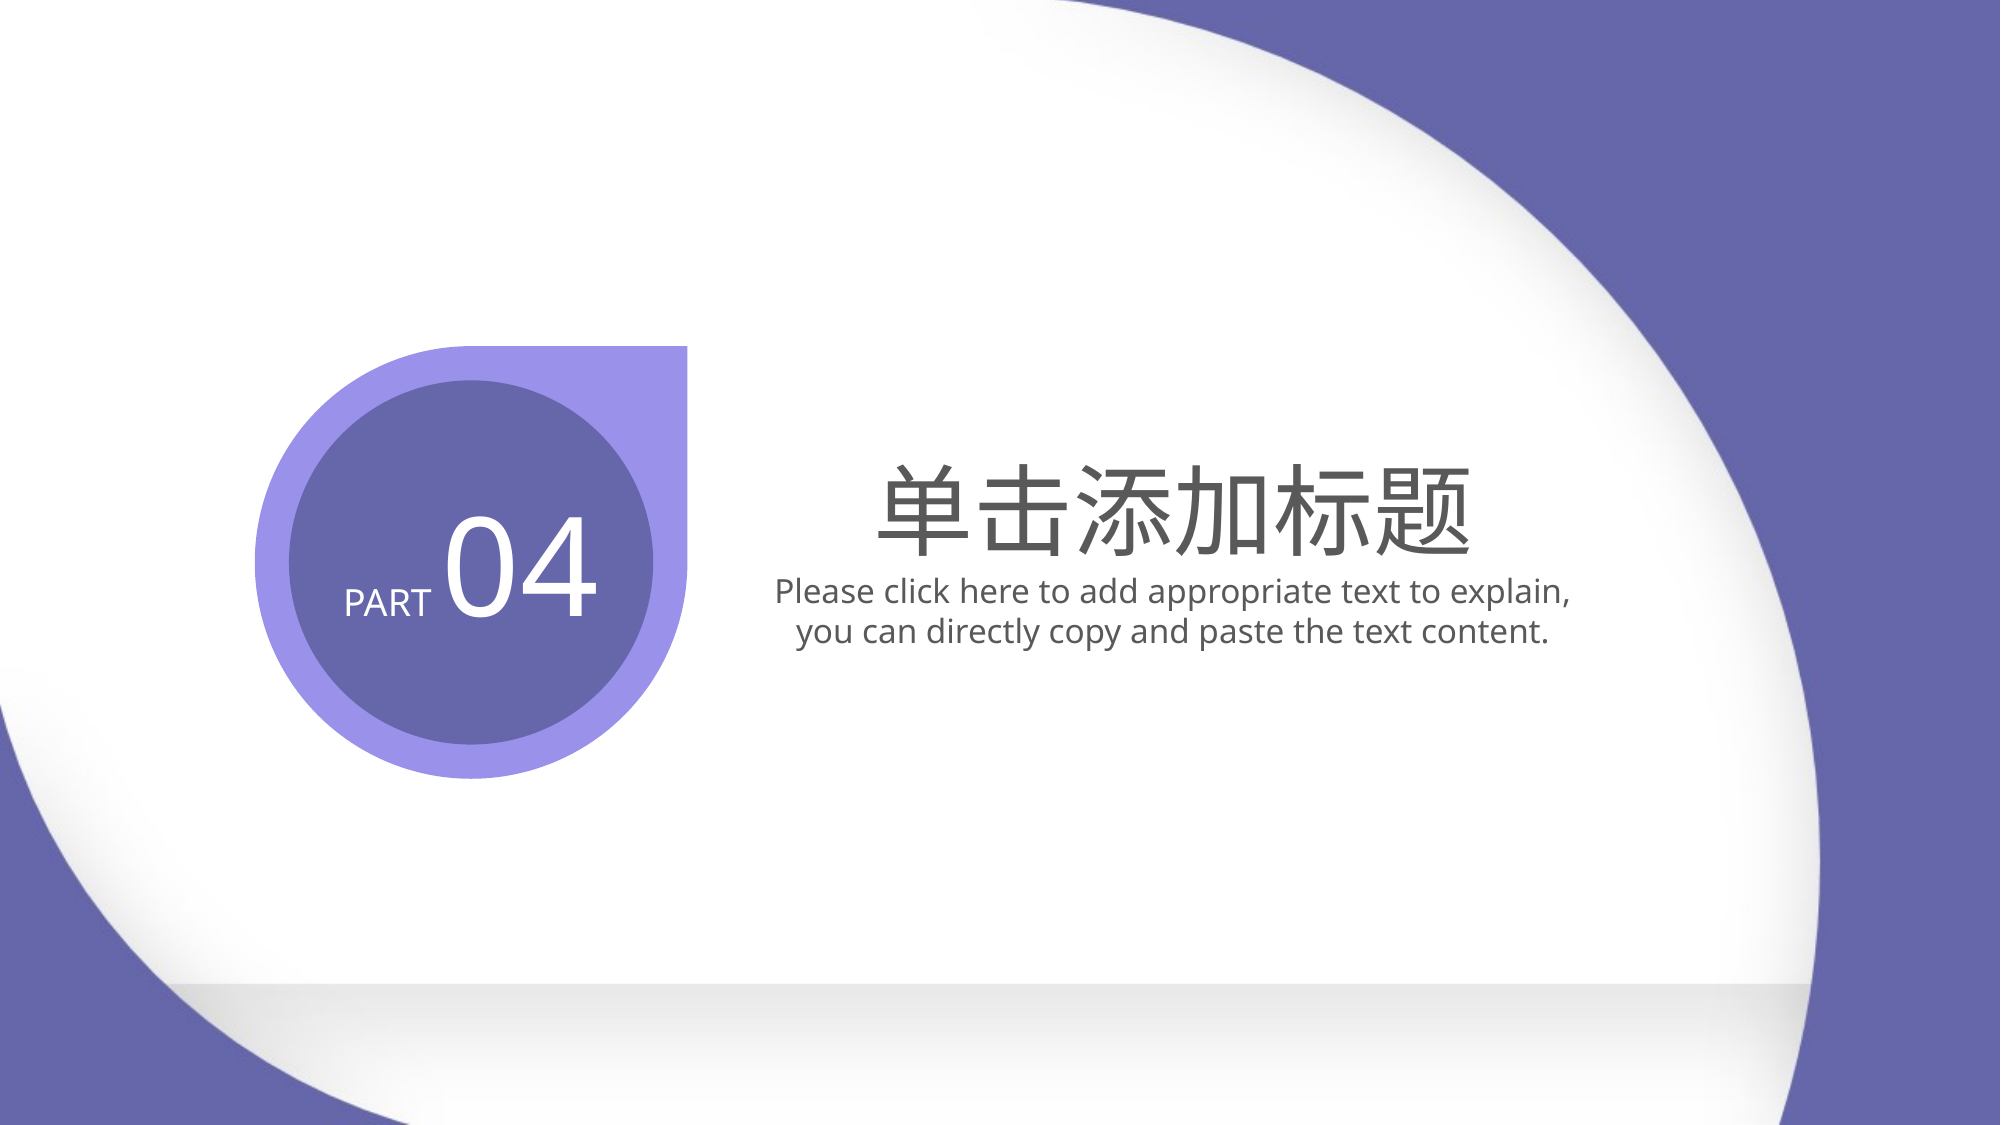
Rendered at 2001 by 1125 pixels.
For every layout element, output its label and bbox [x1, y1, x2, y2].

picture [0, 0, 2000, 1125]
text_box [254, 346, 688, 779]
